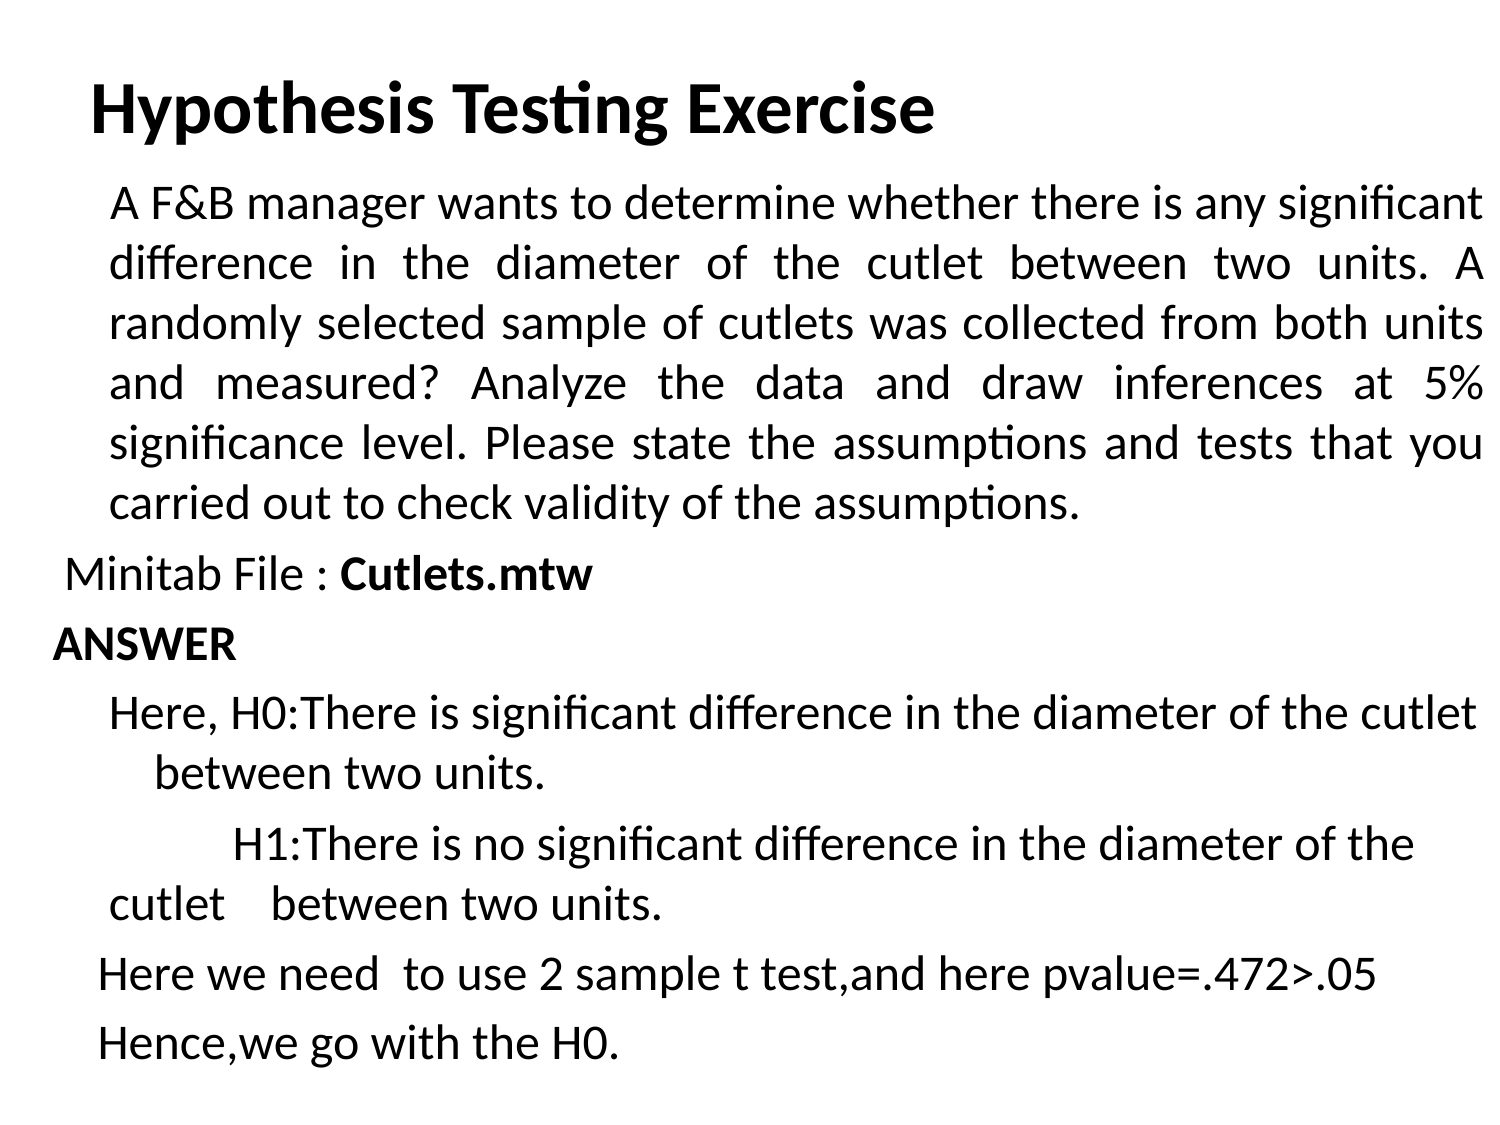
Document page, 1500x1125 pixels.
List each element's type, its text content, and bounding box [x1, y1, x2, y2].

list A F&B manager wants to determine whether there is any significant difference in the diameter of the cutlet between two units. A randomly selected sample of cutlets was collected from both units and measured? Analyze the data and draw inferences at 5% significance level. Please state the assumptions and tests that you carried out to check validity of the assumptions. Minitab File : Cutlets.mtw ANSWER Here, H0:There is significant difference in the diameter of the cutlet between two units. H1:There is no significant difference in the diameter of the cutlet between two units. Here we need to use 2 sample t test,and here pvalue=.472>.05 Hence,we go with the H0. [37, 162, 1500, 1125]
title Hypothesis Testing Exercise [75, 45, 1425, 162]
